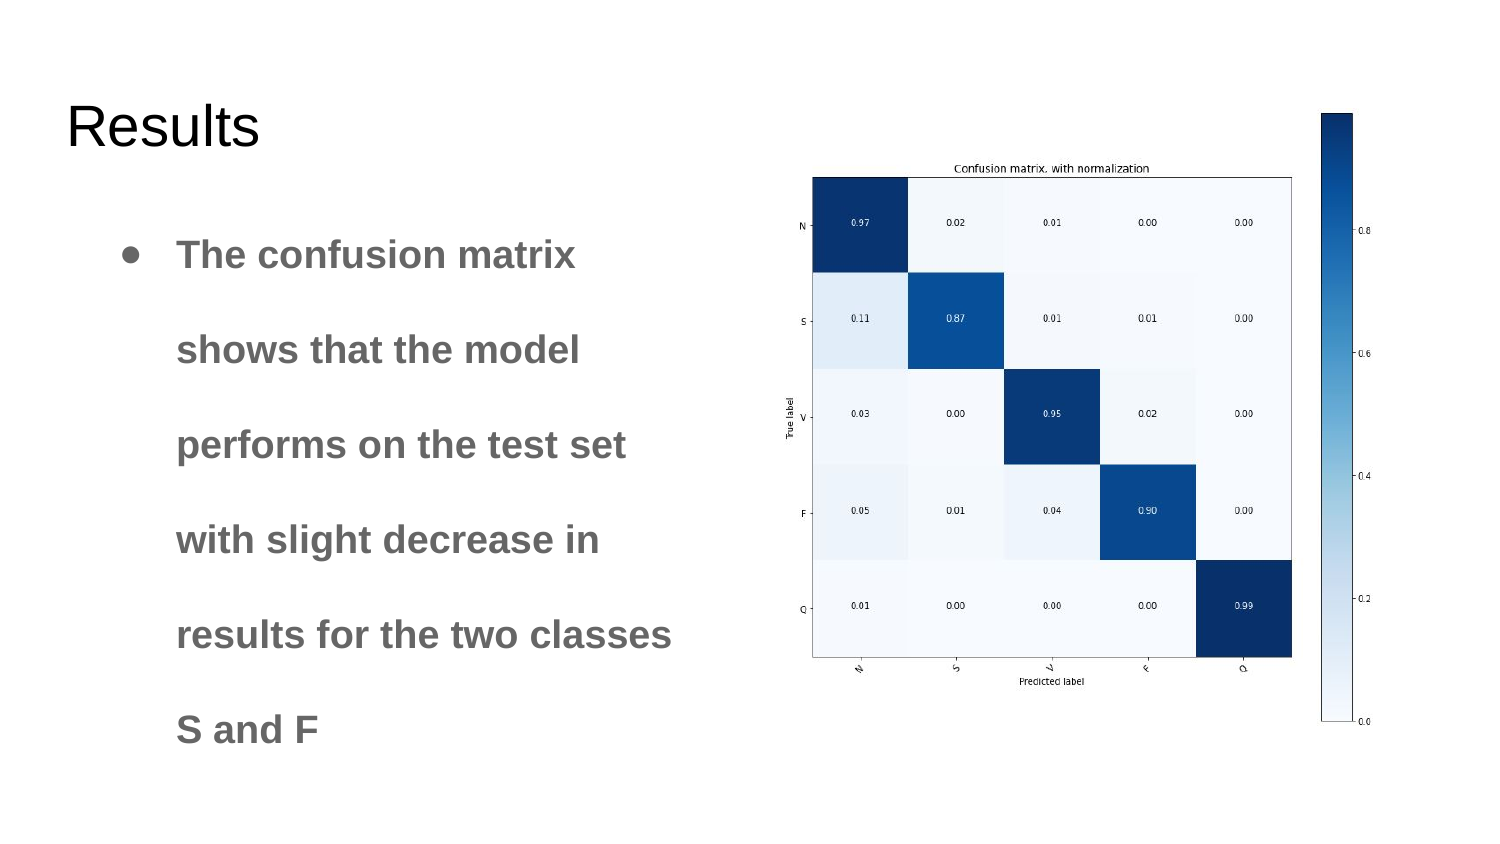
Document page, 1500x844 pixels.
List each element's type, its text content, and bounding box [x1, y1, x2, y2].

picture [783, 108, 1420, 736]
text_box The confusion matrix shows that the model performs on the test set with slight decrease in results for the two classes S and F [86, 166, 721, 711]
title Results [51, 72, 1449, 167]
